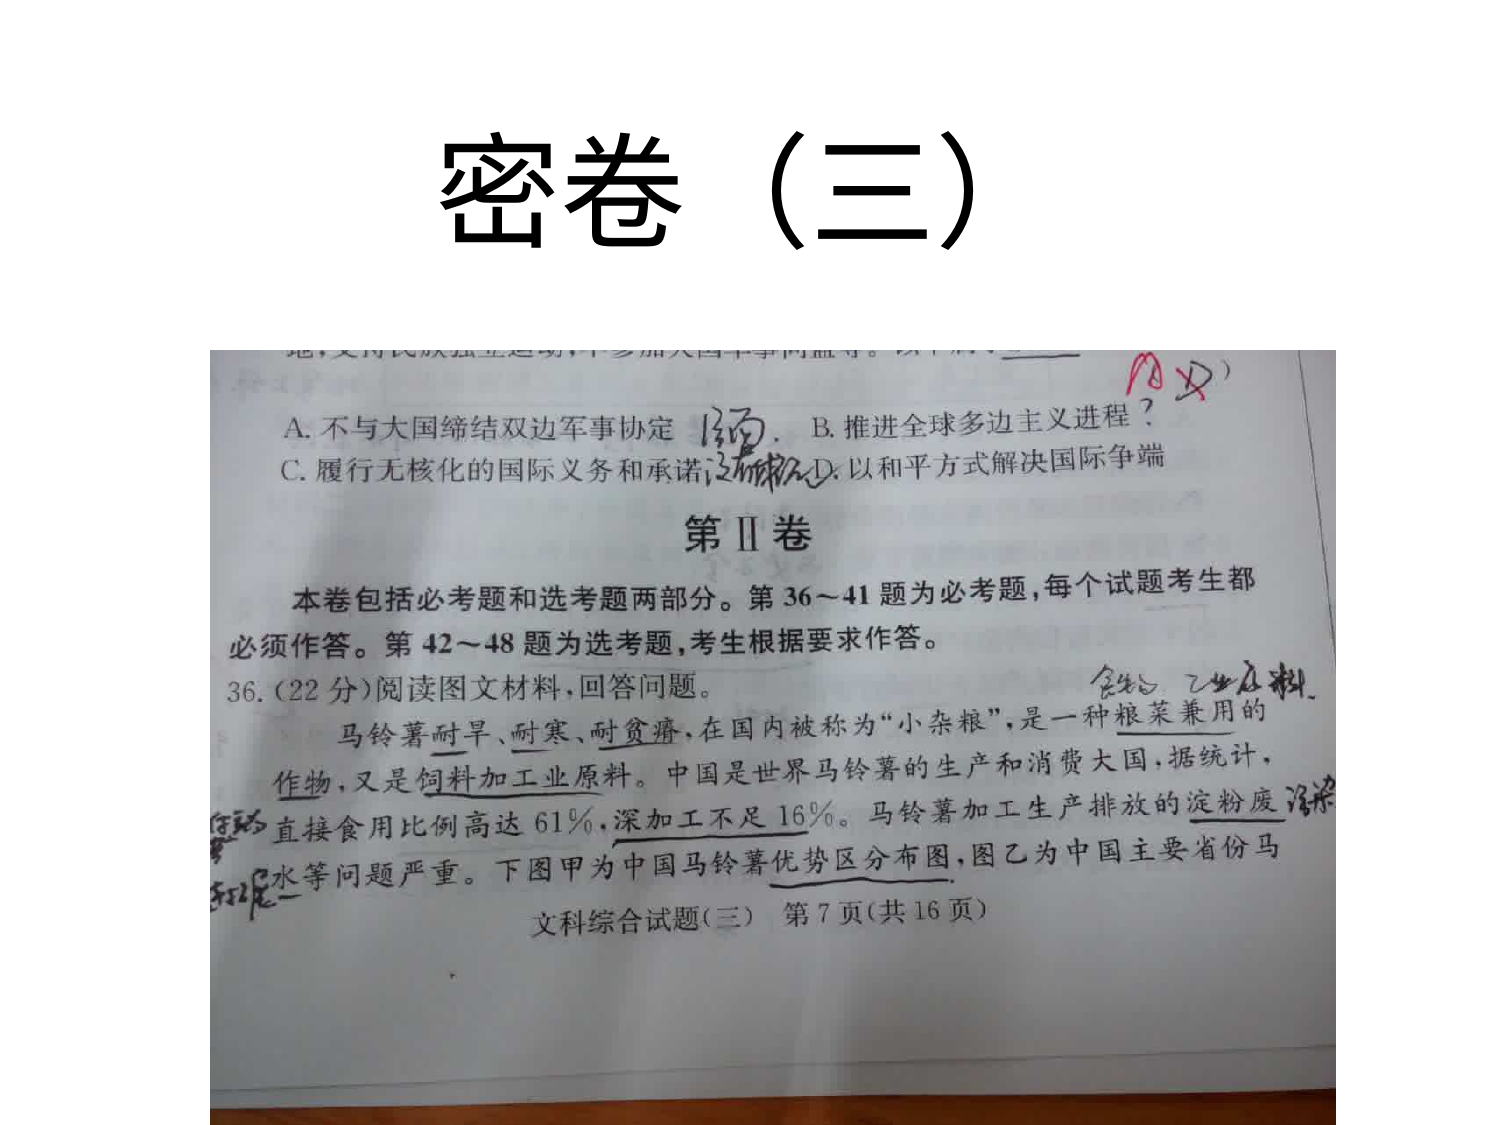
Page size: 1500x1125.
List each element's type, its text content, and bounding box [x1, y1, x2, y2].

picture [210, 350, 1336, 1125]
title 密卷（三） [110, 0, 1386, 274]
